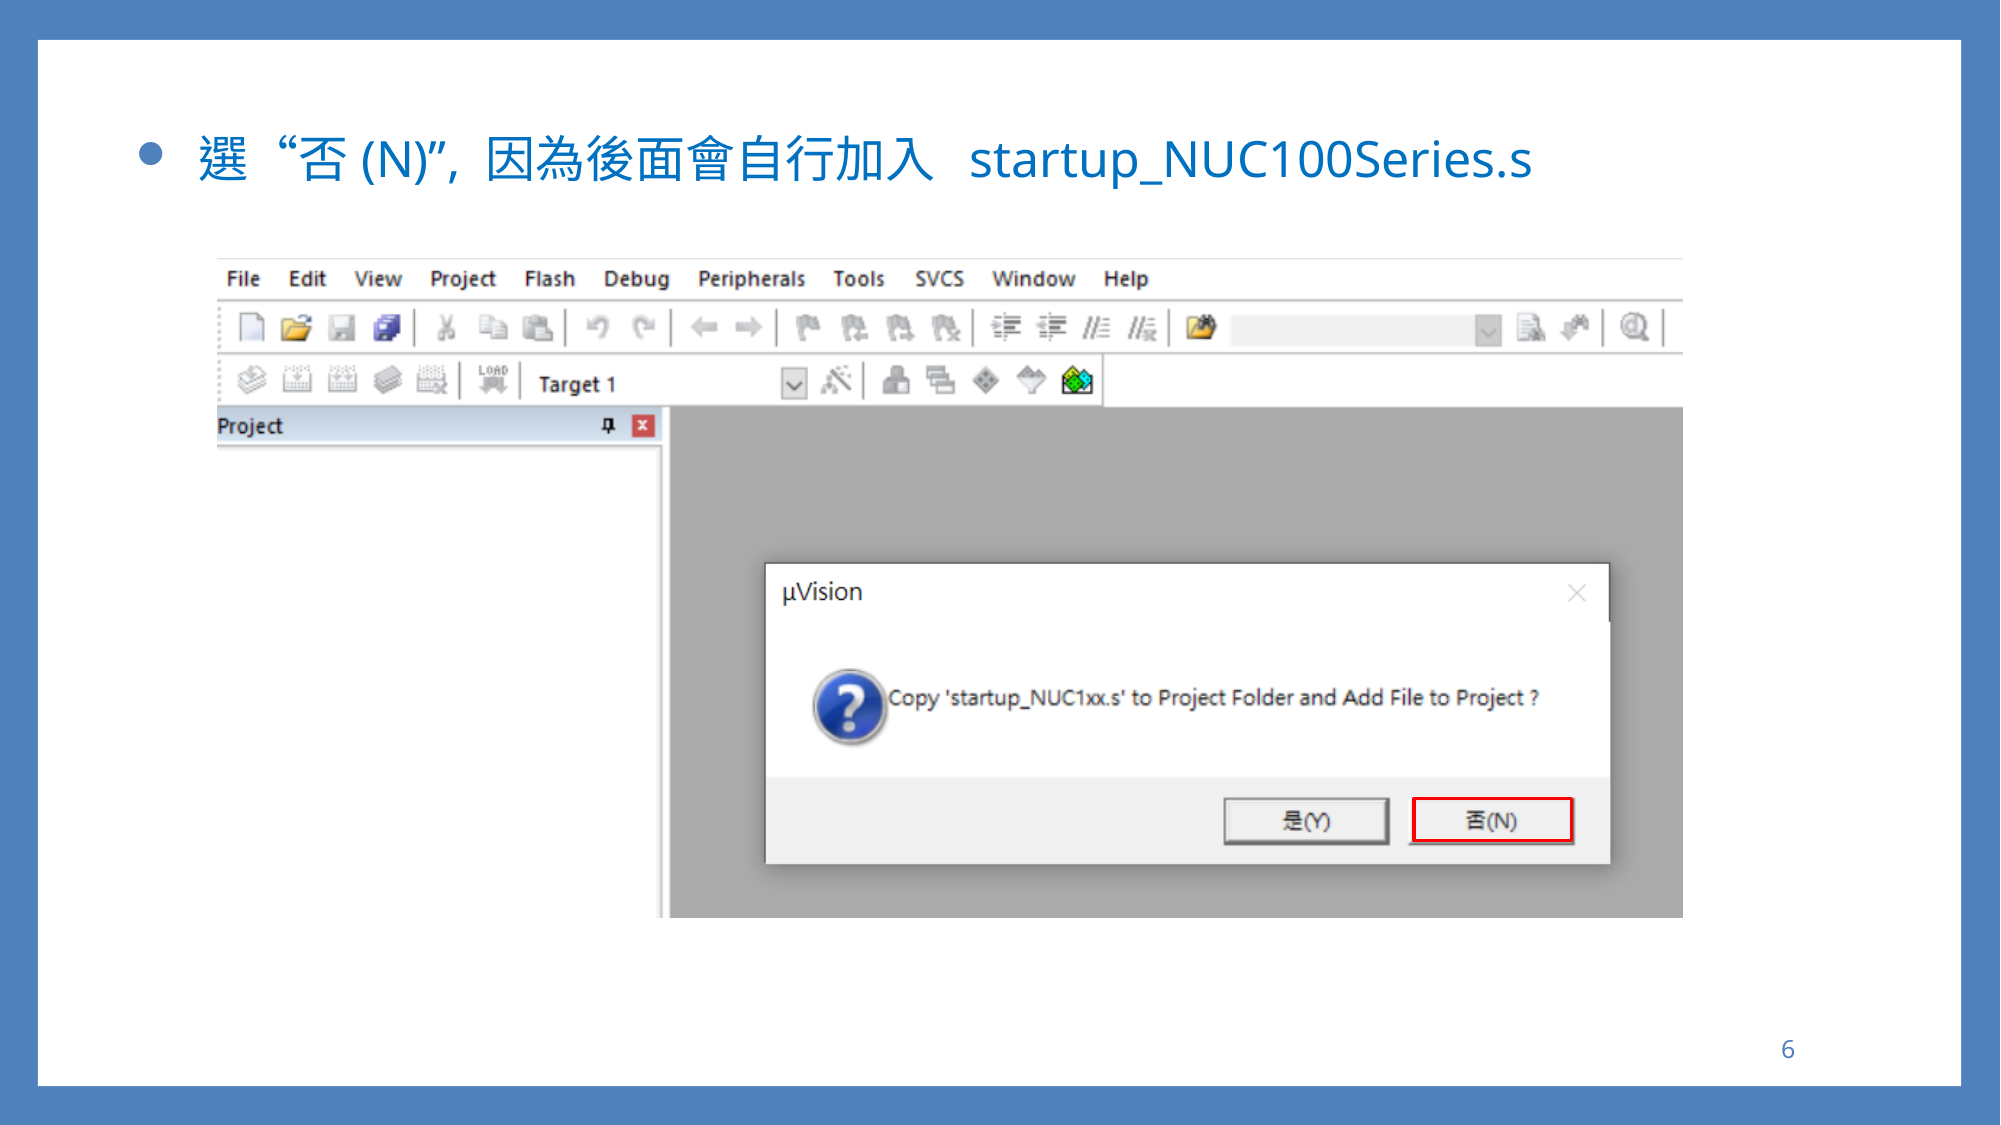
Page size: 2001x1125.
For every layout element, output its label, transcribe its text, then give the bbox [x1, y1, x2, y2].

text_box 選“否(N)”, 因為後面會自行加入 startup_NUC100Series.s [113, 127, 1811, 218]
picture [216, 258, 1684, 919]
slide_number 5 [1530, 1020, 1811, 1081]
